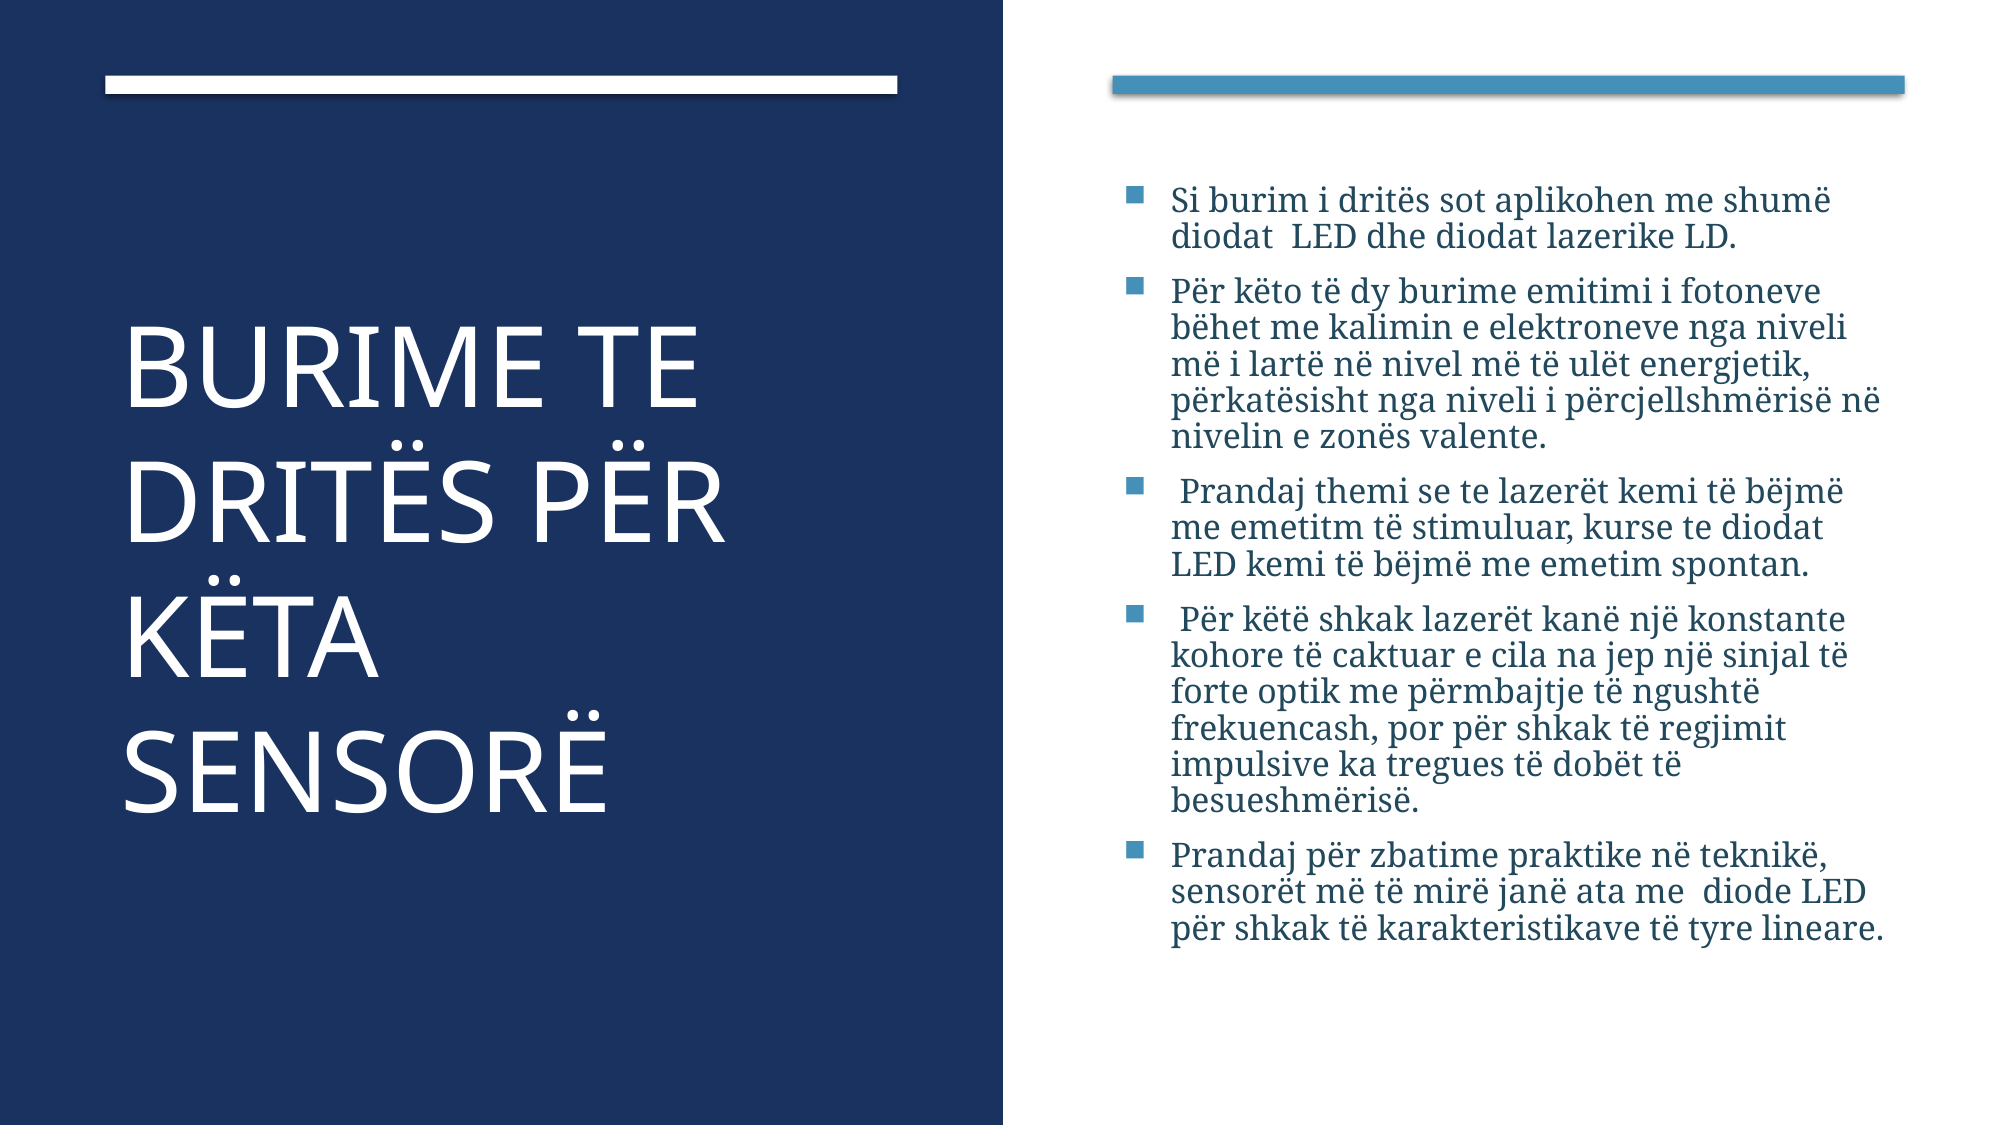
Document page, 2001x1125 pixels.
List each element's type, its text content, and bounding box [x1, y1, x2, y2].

text_box [1112, 74, 1906, 95]
text_box [1005, 0, 2000, 1125]
text_box [0, 0, 1005, 1125]
text_box [104, 74, 898, 95]
list Si burim i dritës sot aplikohen me shumë diodat LED dhe diodat lazerike LD. Për këto të dy burime emitimi i fotoneve bëhet me kalimin e elektroneve nga niveli më i lartë në nivel më të ulët energjetik, përkatësisht nga niveli i përcjellshmërisë në nivelin e zonës valente. Prandaj themi se te lazerët kemi të bëjmë me emetitm të stimuluar, kurse te diodat LED kemi të bëjmë me emetim spontan. Për këtë shkak lazerët kanë një konstante kohore të caktuar e cila na jep një sinjal të forte optik me përmbajtje të ngushtë frekuencash, por për shkak të regjimit impulsive ka tregues të dobët të besueshmërisë. Prandaj për zbatime praktike në teknikë, sensorët më të mirë janë ata me diode LED për shkak të karakteristikave të tyre lineare. [1108, 169, 1905, 962]
title Burime te dritës për këta sensorë [105, 169, 898, 962]
